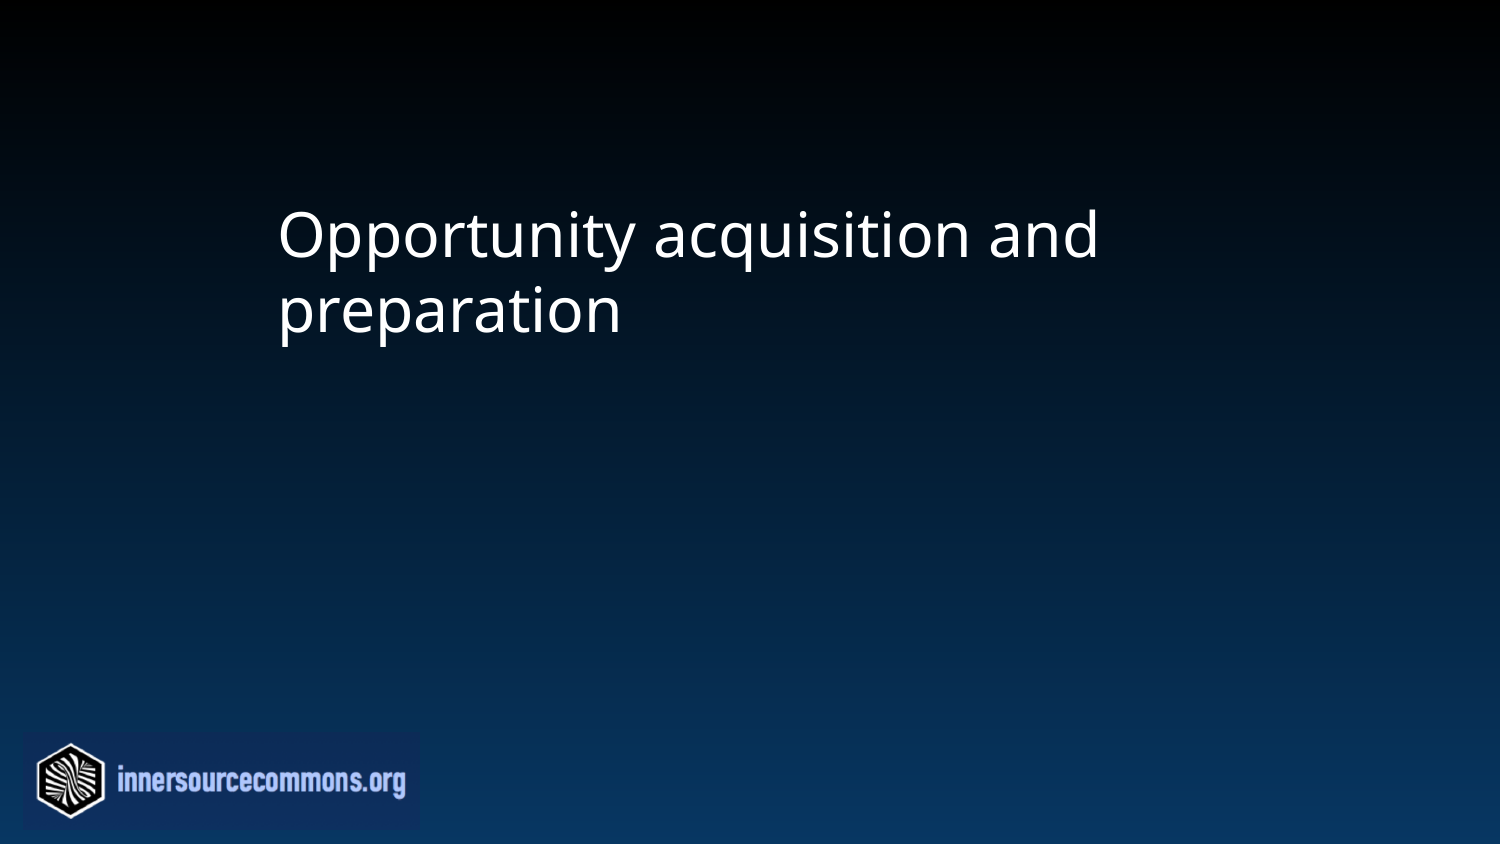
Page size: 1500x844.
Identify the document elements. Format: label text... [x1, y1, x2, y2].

picture [23, 732, 421, 830]
text_box Opportunity acquisition and preparation [262, 180, 1360, 267]
